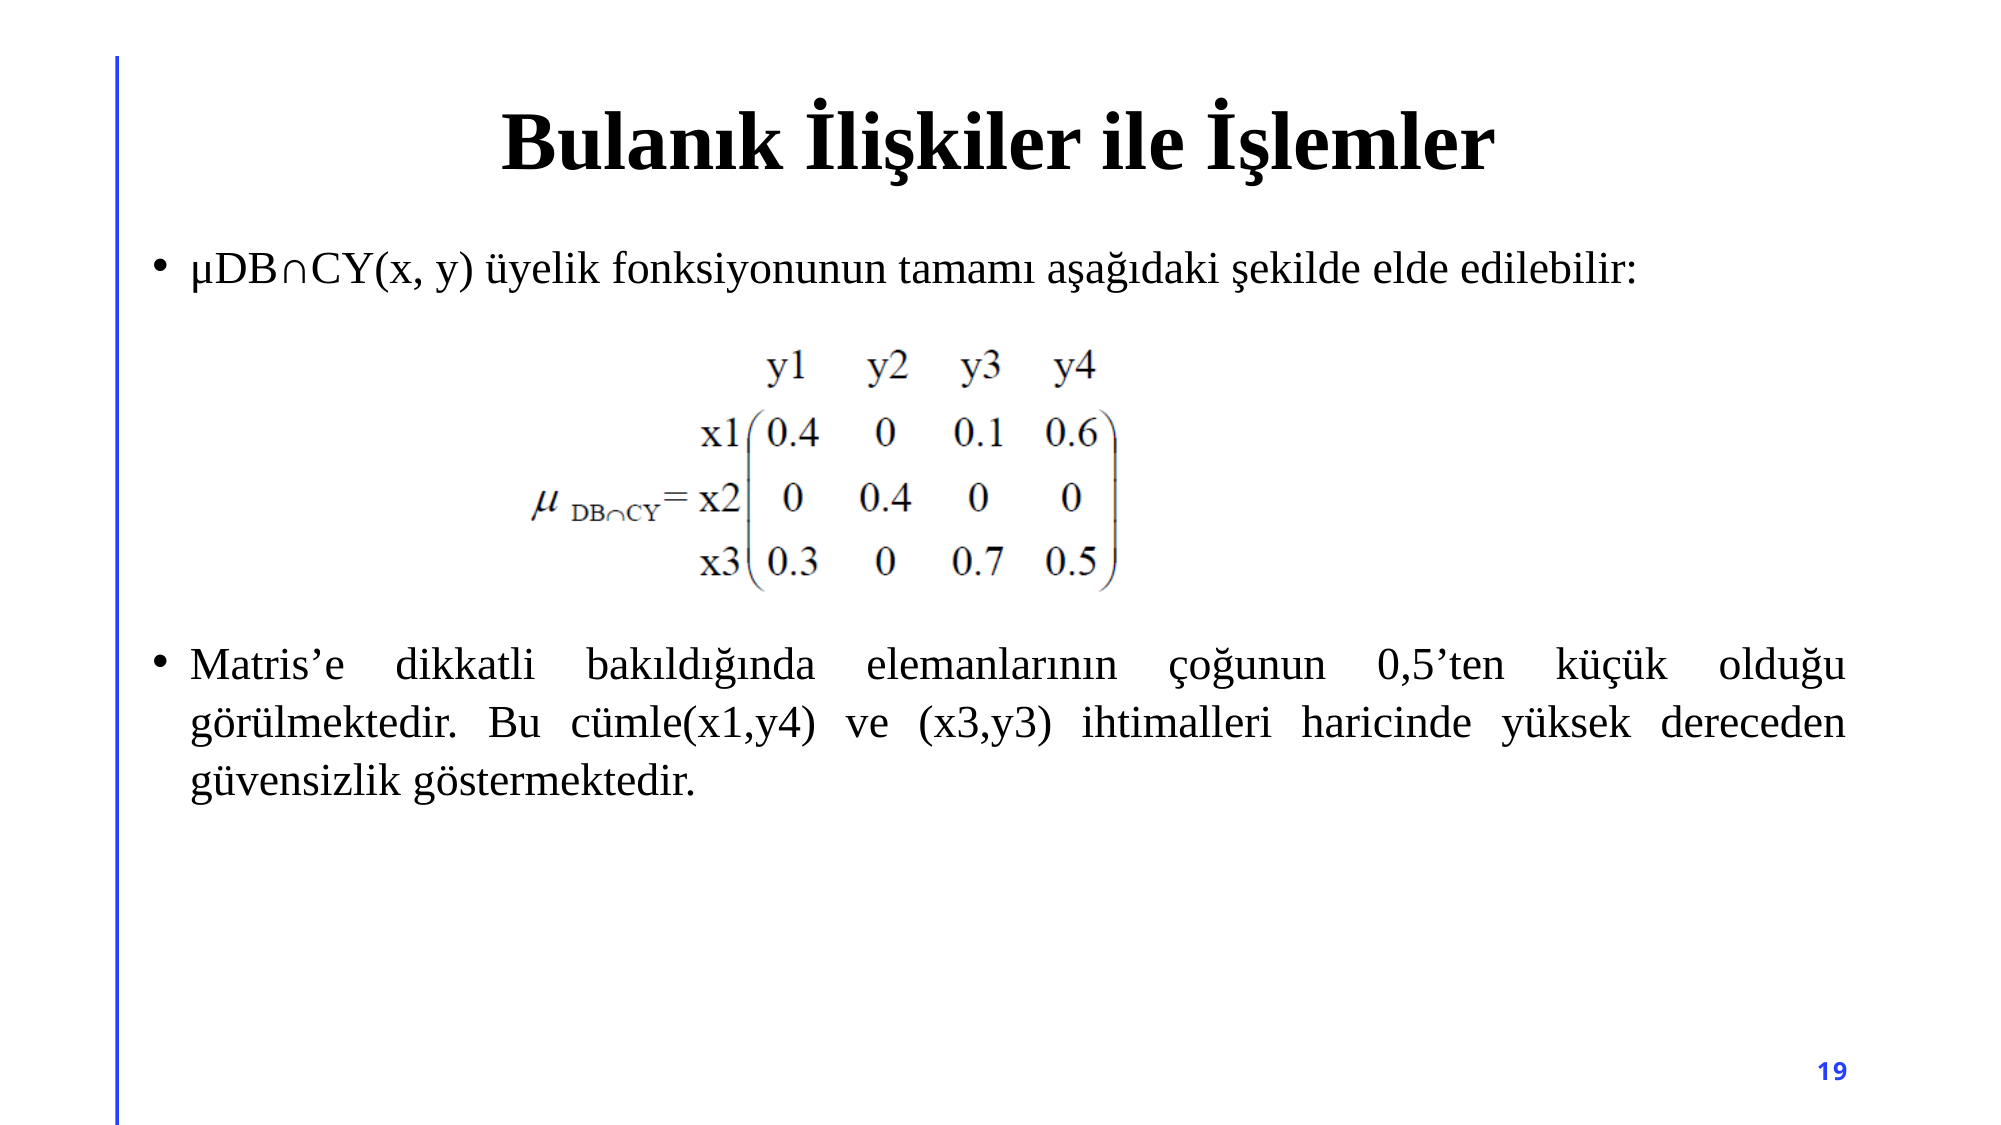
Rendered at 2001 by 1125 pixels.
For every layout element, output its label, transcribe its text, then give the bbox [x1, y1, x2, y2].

slide_number 19 [1412, 1042, 1863, 1103]
title Bulanık İlişkiler ile İşlemler [137, 111, 1863, 212]
picture [513, 316, 1133, 608]
list μDB∩CY(x, y) üyelik fonksiyonunun tamamı aşağıdaki şekilde elde edilebilir: Matris’e dikkatli bakıldığında elemanlarının çoğunun 0,5’ten küçük olduğu görülmektedir. Bu cümle(x1,y4) ve (x3,y3) ihtimalleri haricinde yüksek dereceden güvensizlik göstermektedir. [137, 226, 1863, 1014]
